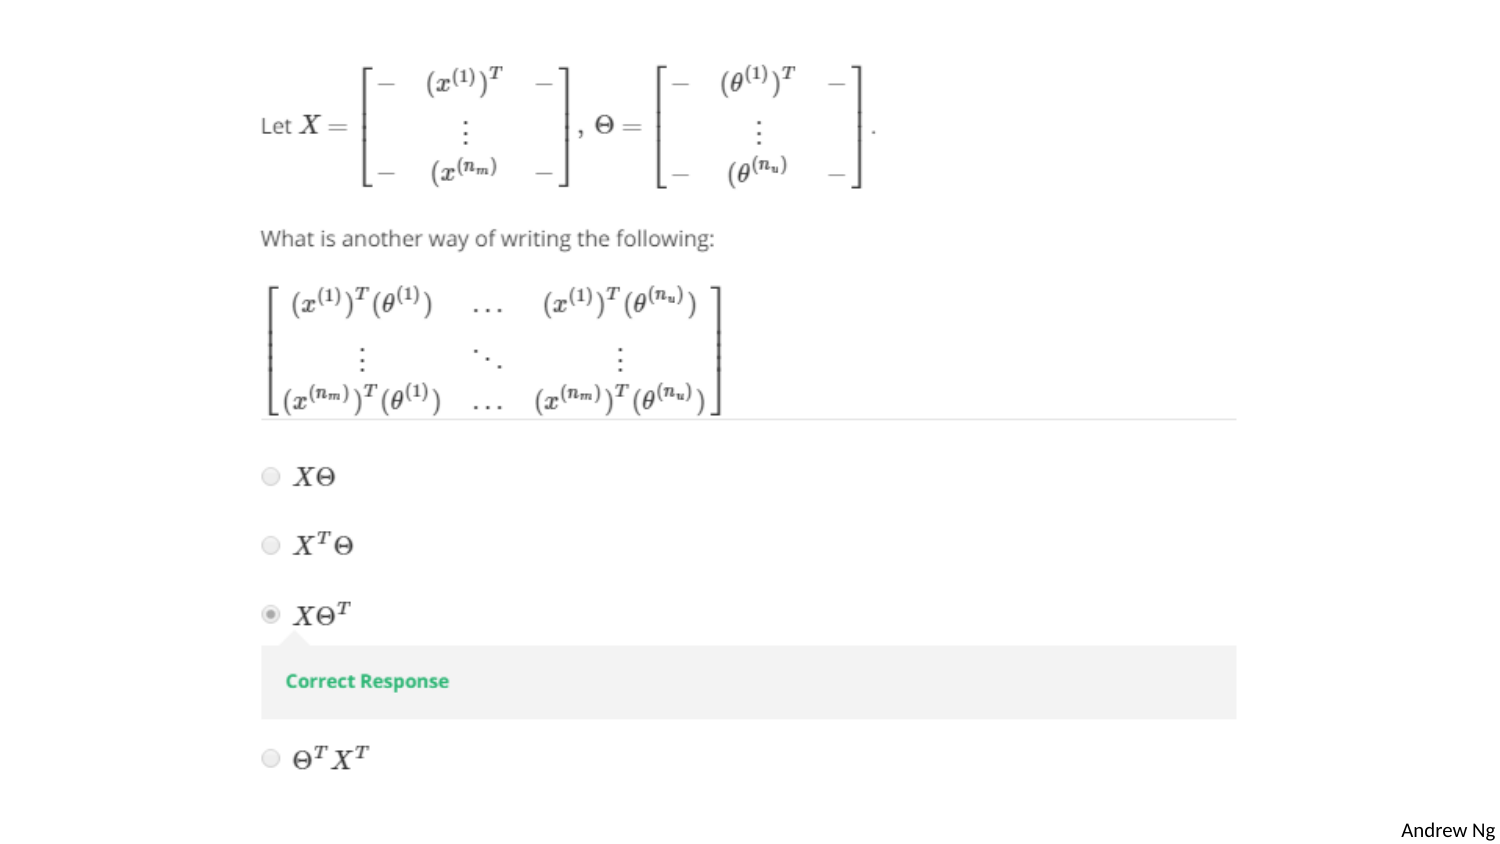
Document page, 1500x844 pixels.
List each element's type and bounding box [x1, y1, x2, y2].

picture [221, 40, 1279, 804]
